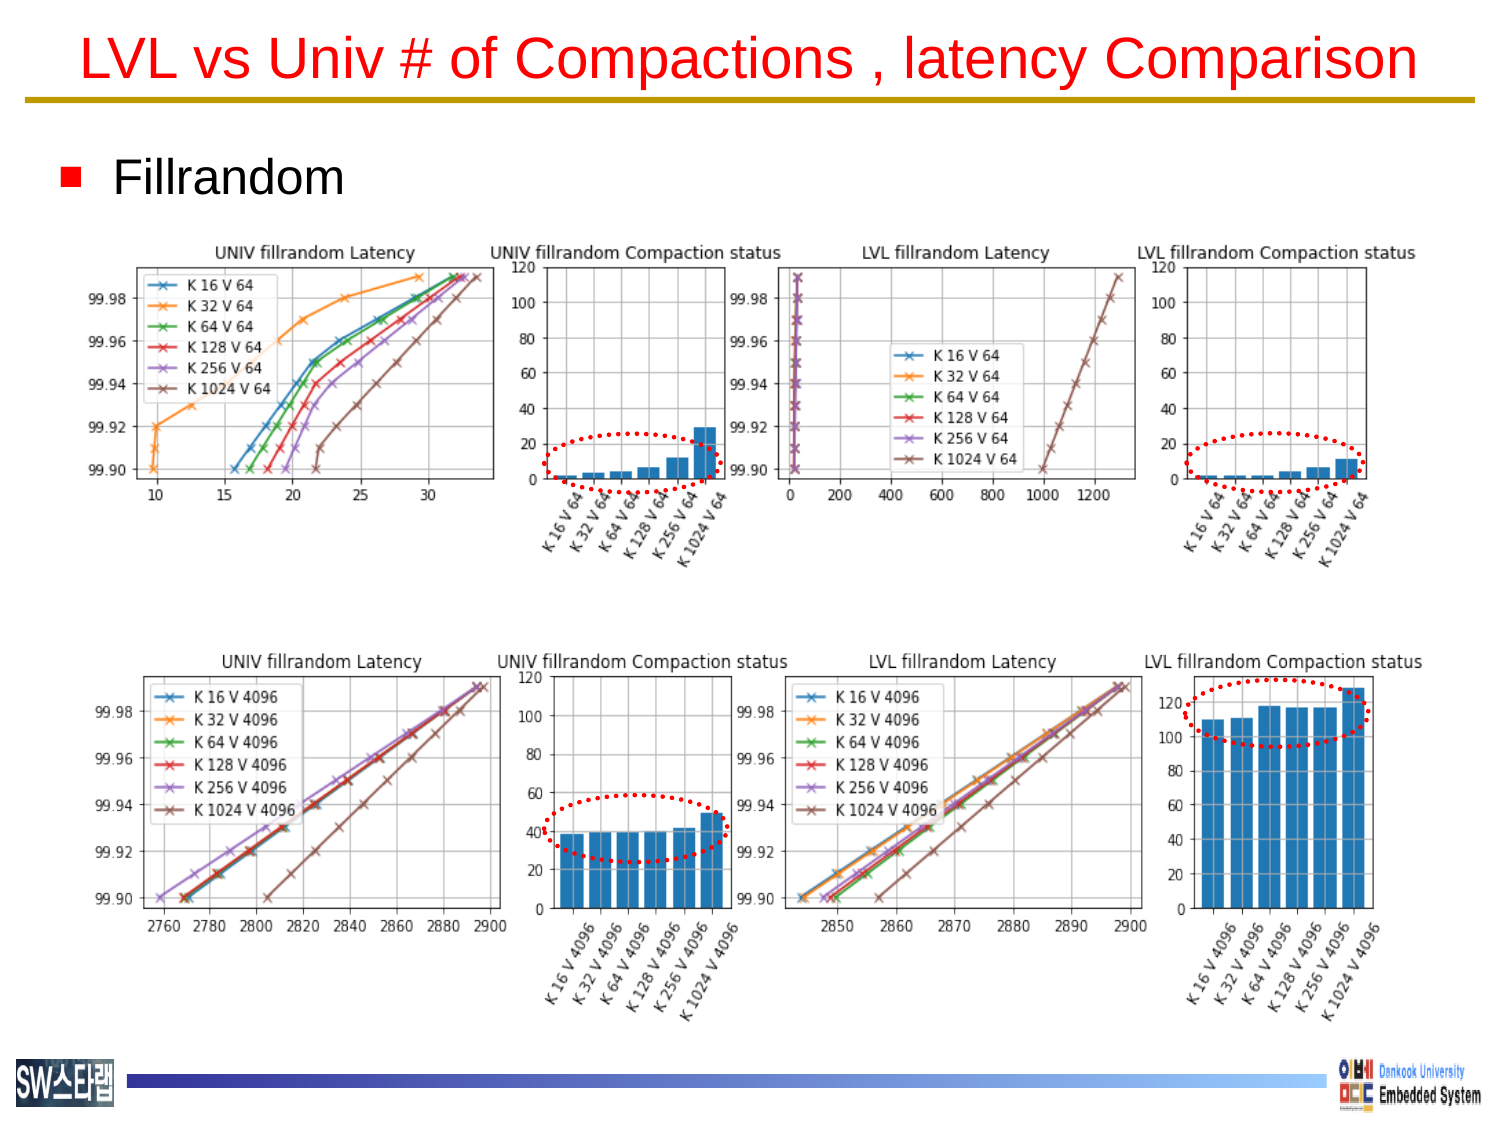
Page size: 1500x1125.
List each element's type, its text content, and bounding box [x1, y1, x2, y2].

title LVL vs Univ # of Compactions , latency Comparison [24, 12, 1475, 100]
picture [1333, 1056, 1484, 1113]
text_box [83, 653, 1432, 1033]
picture [69, 219, 1432, 575]
picture [16, 1059, 114, 1107]
list Fillrandom [41, 137, 1459, 1038]
picture [56, 162, 81, 187]
